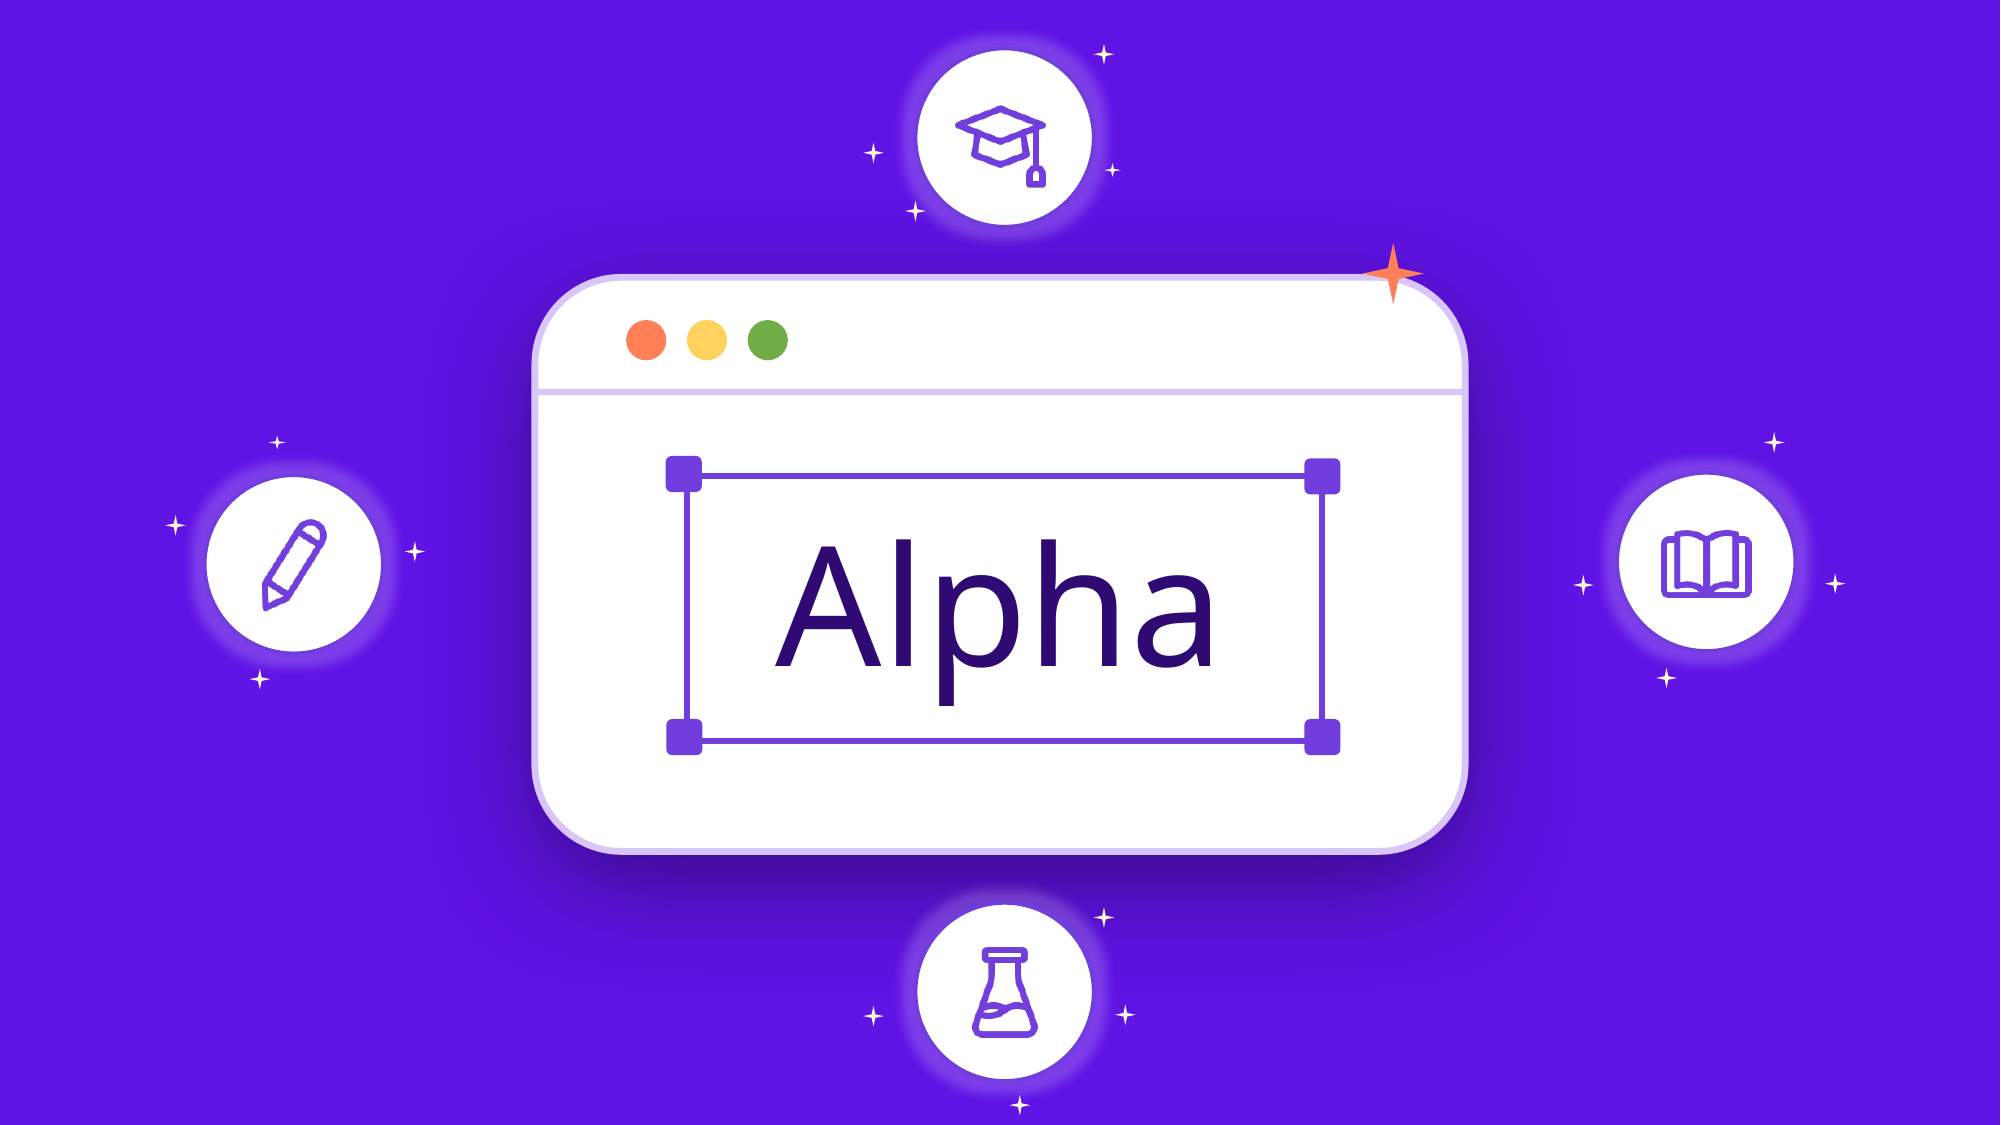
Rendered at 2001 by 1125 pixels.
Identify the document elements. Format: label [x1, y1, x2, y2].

text_box [914, 47, 1095, 228]
text_box [1303, 457, 1342, 496]
text_box [625, 318, 668, 362]
text_box [664, 454, 703, 494]
text_box [249, 668, 271, 690]
text_box [203, 474, 384, 655]
text_box [1103, 162, 1122, 178]
picture [948, 92, 1052, 197]
text_box [1093, 906, 1115, 929]
text_box [914, 901, 1095, 1083]
text_box [1009, 1094, 1031, 1116]
text_box [686, 475, 1323, 742]
text_box [533, 276, 1467, 853]
text_box [1616, 471, 1797, 652]
text_box [1572, 574, 1594, 596]
picture [952, 940, 1057, 1044]
text_box [665, 717, 704, 757]
text_box [165, 514, 187, 536]
text_box [1303, 717, 1342, 757]
text_box [268, 435, 286, 450]
text_box [1763, 431, 1785, 454]
text_box [1093, 43, 1115, 65]
text_box [1362, 242, 1425, 305]
picture [241, 512, 346, 617]
picture [1654, 510, 1758, 614]
text_box [746, 318, 789, 362]
text_box [904, 200, 927, 222]
text_box [404, 541, 426, 563]
text_box [1114, 1004, 1136, 1026]
text_box [685, 318, 729, 362]
text_box [1655, 667, 1678, 689]
text_box [862, 142, 885, 164]
text_box [862, 1005, 885, 1027]
text_box [1824, 573, 1846, 595]
